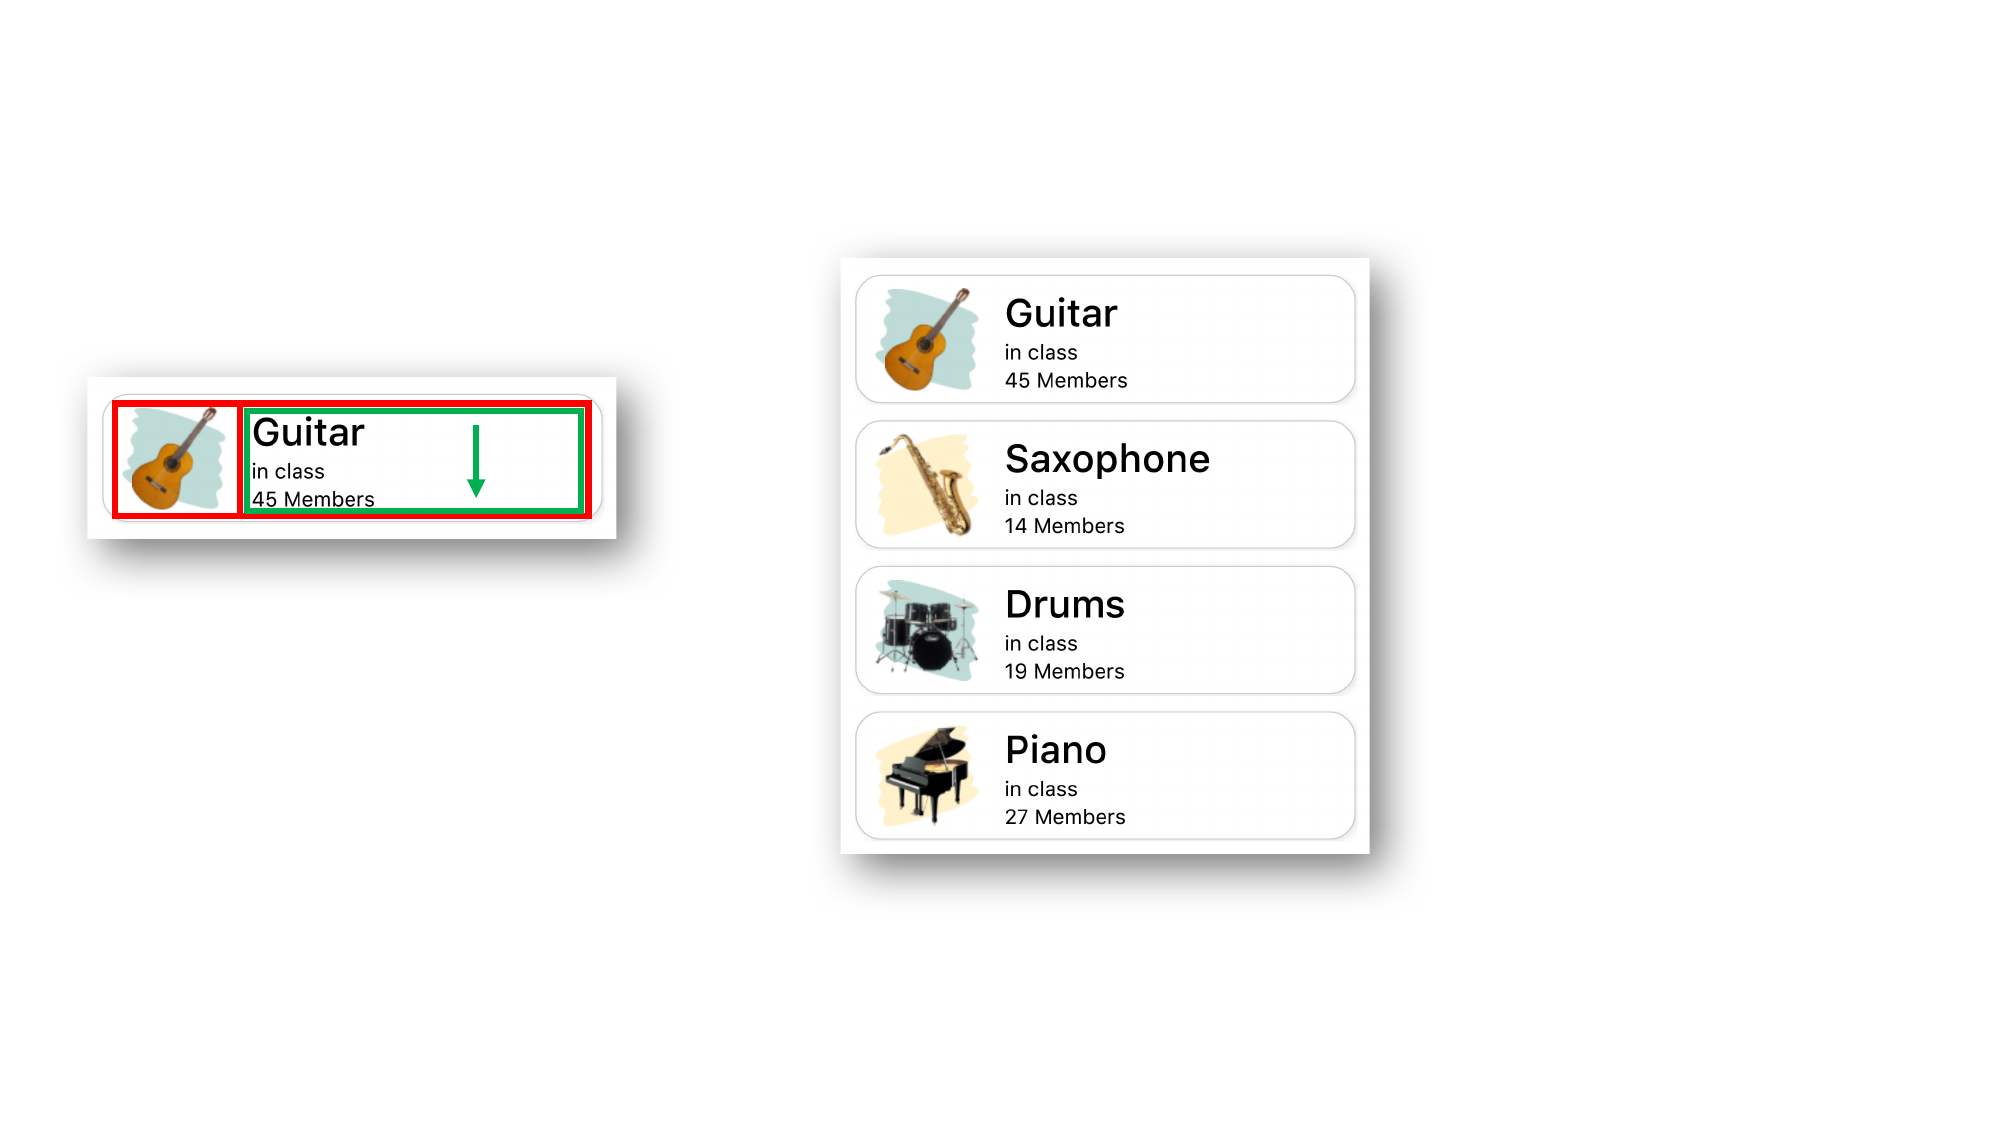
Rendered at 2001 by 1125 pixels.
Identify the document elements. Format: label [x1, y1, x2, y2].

picture [87, 376, 617, 539]
picture [840, 258, 1370, 854]
